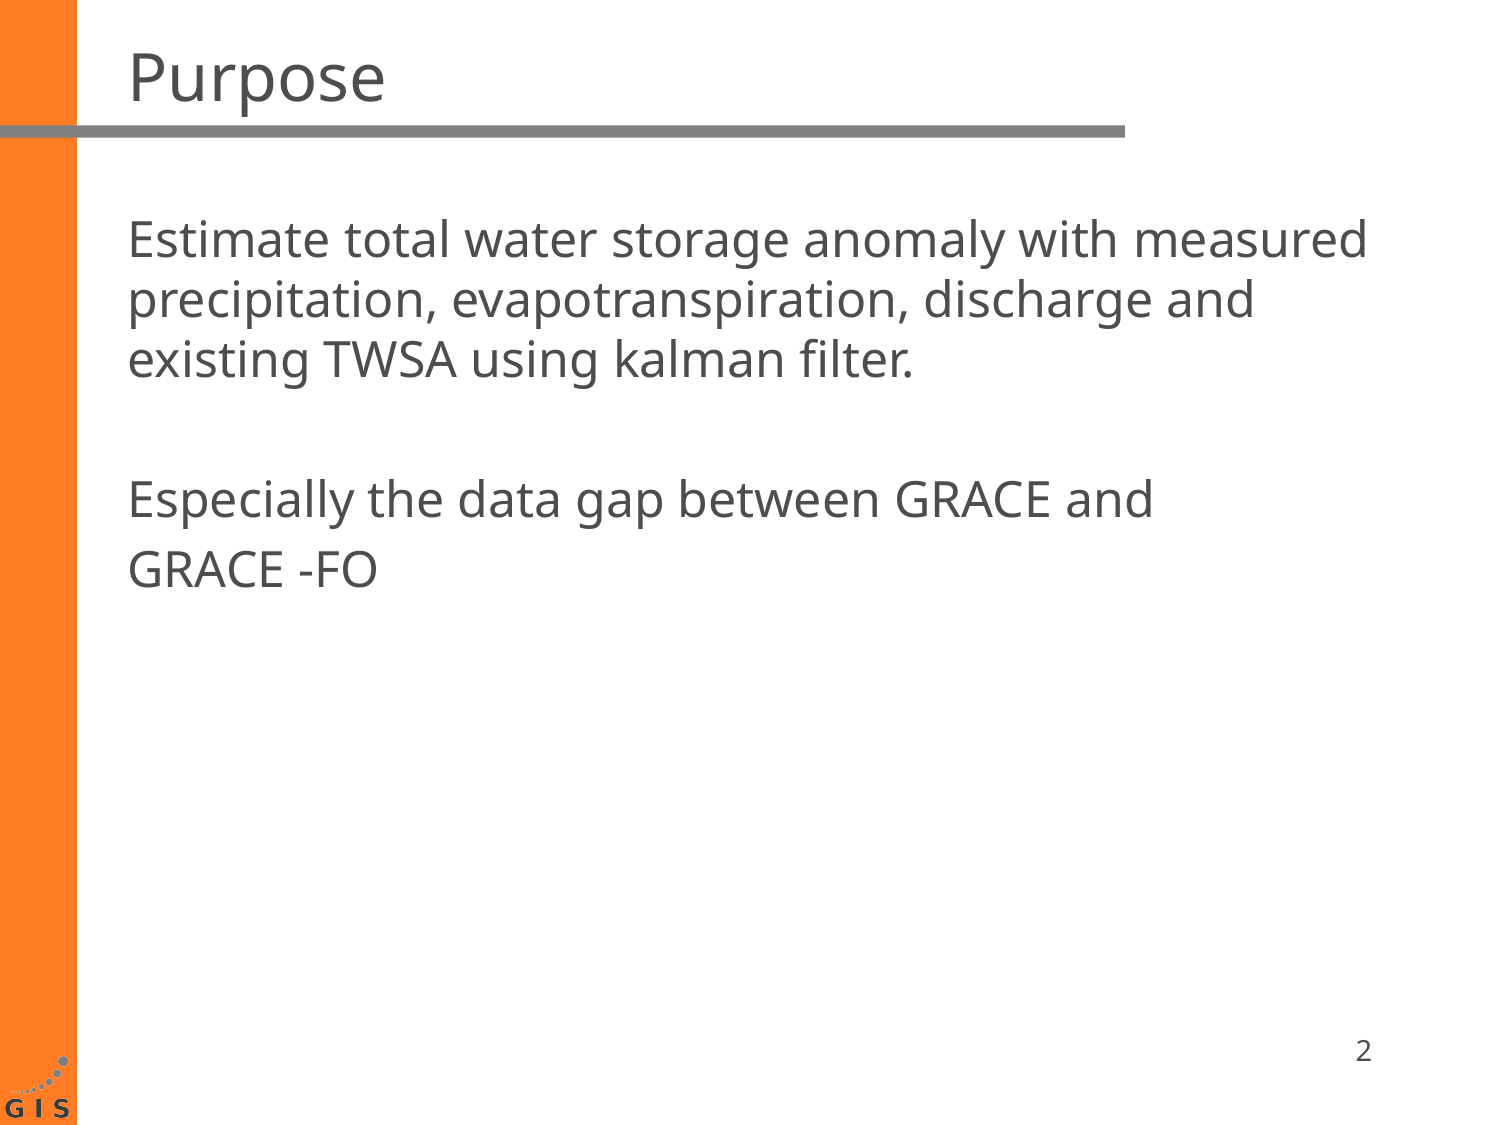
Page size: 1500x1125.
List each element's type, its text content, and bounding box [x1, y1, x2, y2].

title Purpose [112, 37, 1388, 113]
list Estimate total water storage anomaly with measured precipitation, evapotranspiration, discharge and existing TWSA using kalman filter. Especially the data gap between GRACE and GRACE -FO [112, 200, 1388, 963]
picture [5, 1056, 69, 1118]
slide_number 2 [1074, 1024, 1388, 1101]
